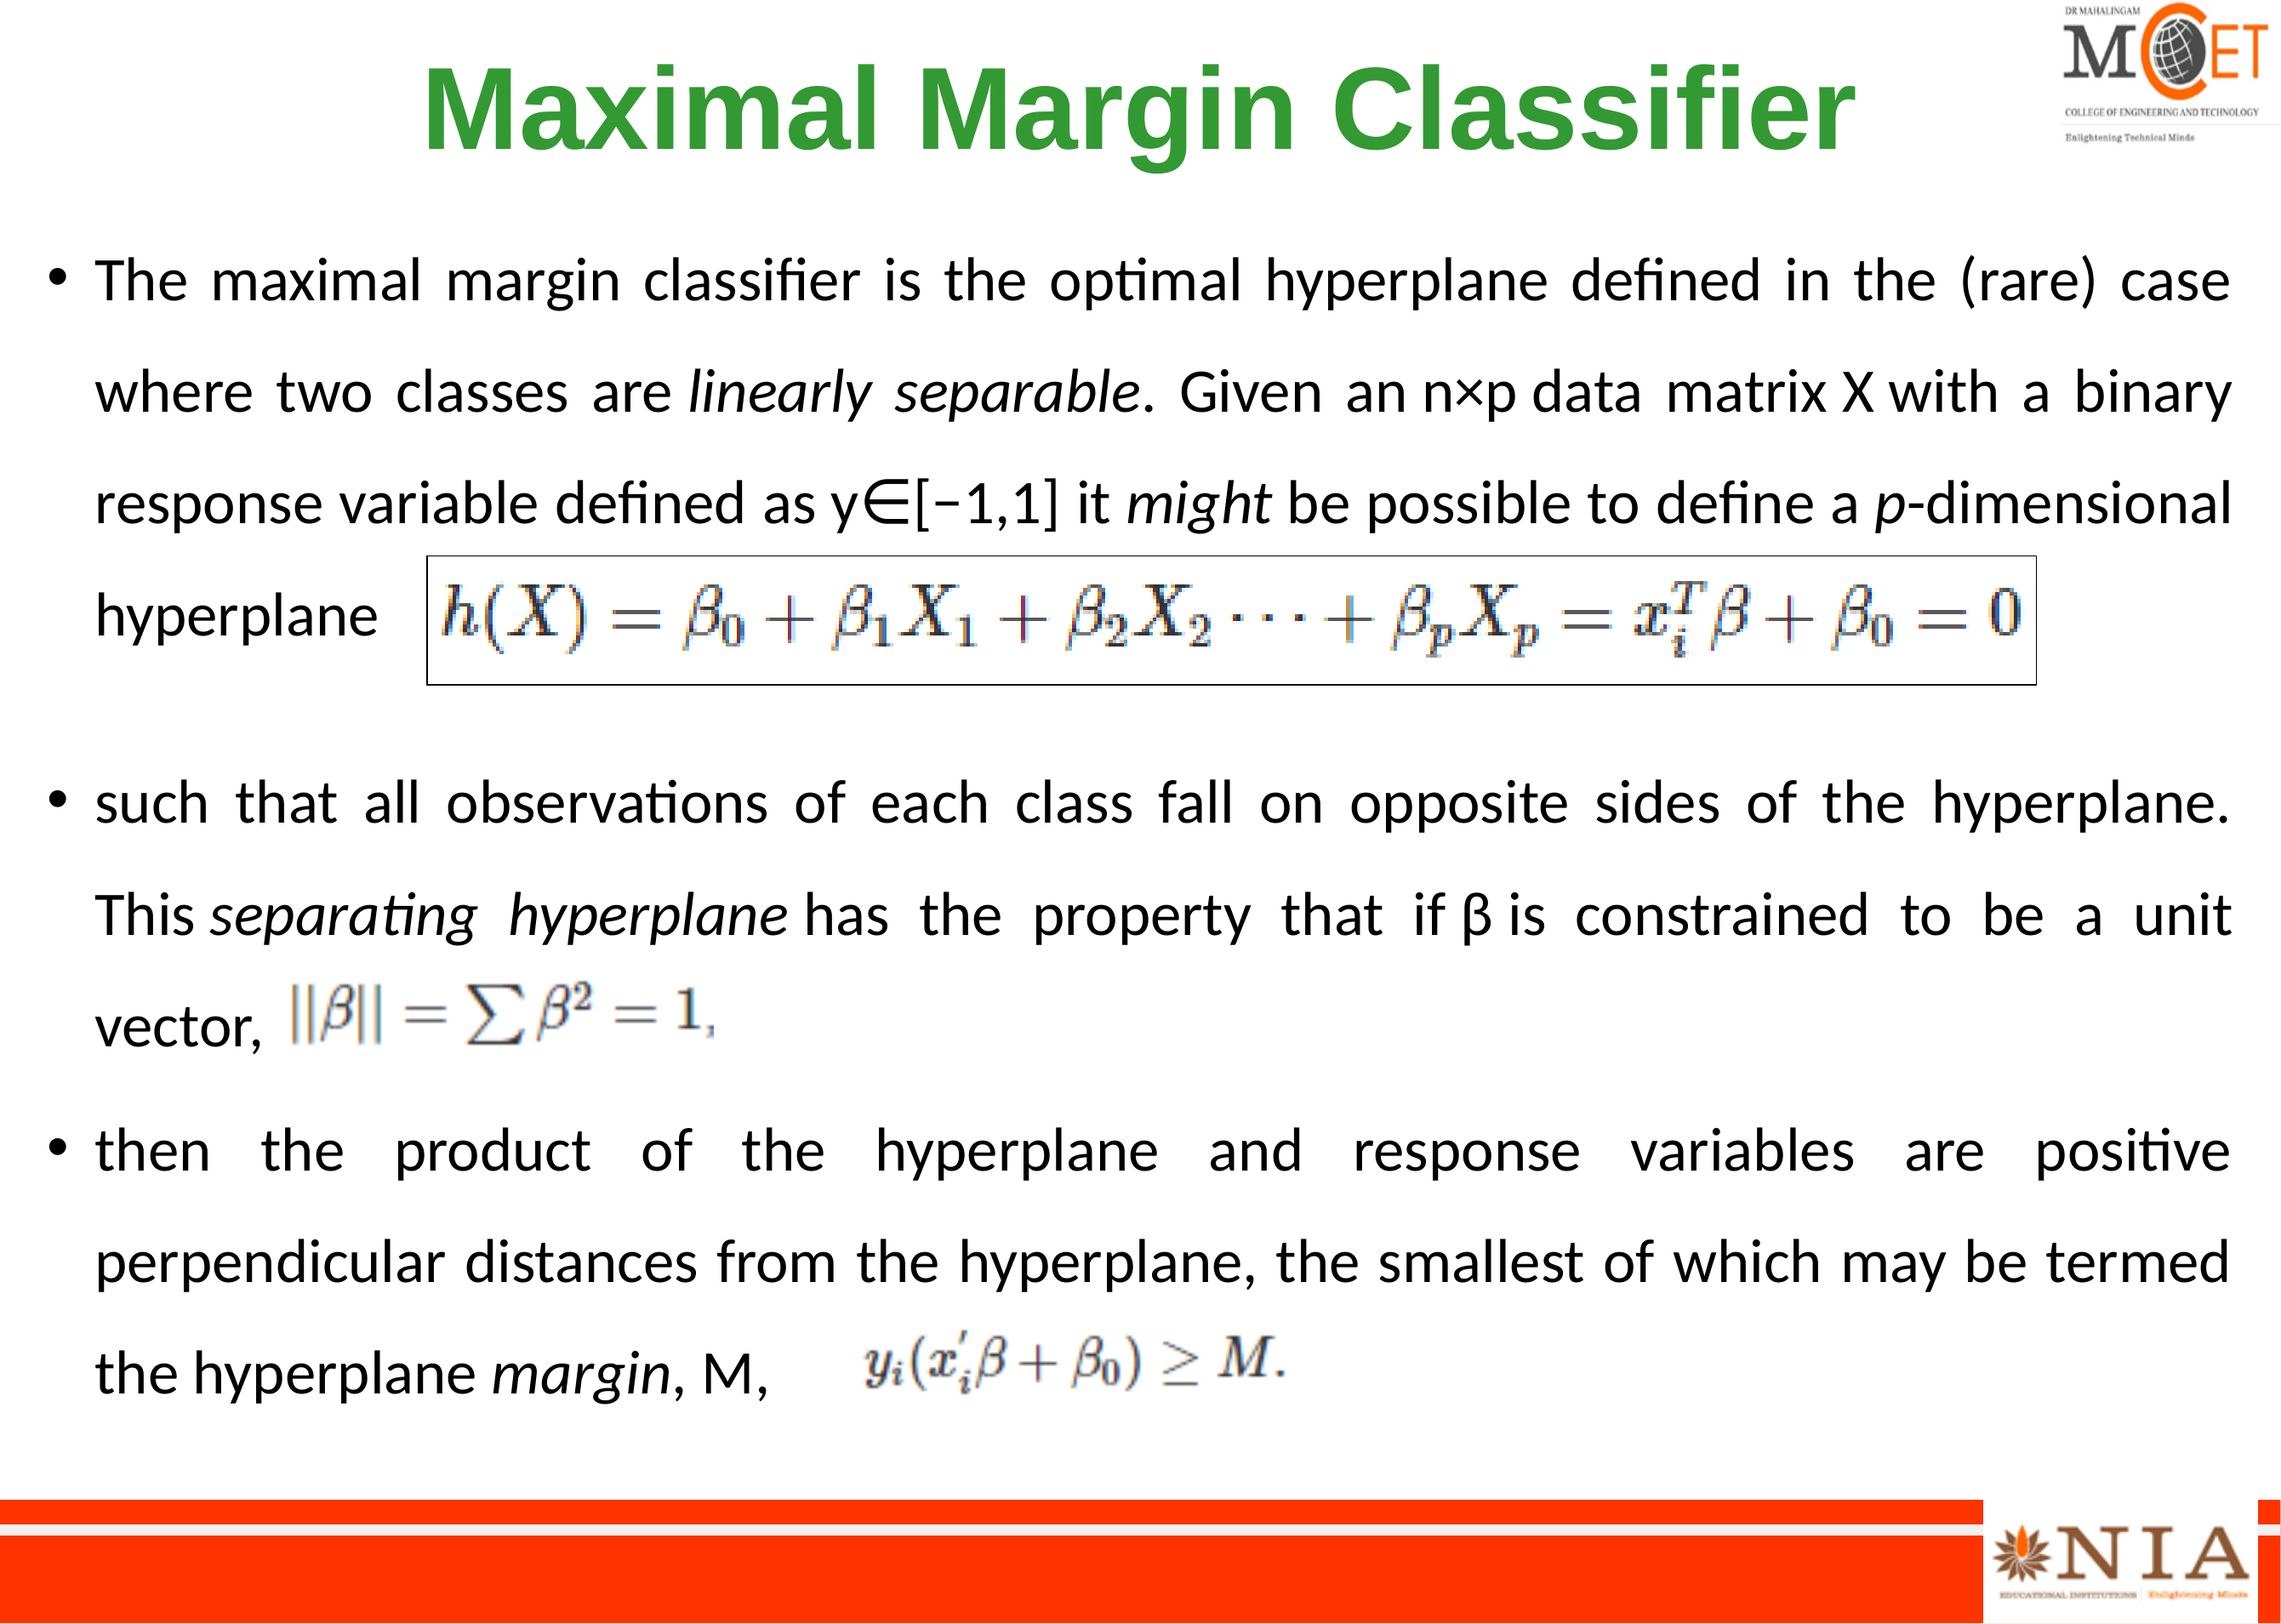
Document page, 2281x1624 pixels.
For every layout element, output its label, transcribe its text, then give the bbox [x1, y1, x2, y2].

list The maximal margin classifier is the optimal hyperplane defined in the (rare) case where two classes are linearly separable. Given an n×p data matrix X with a binary response variable defined as y∈[−1,1] it might be possible to define a p-dimensional hyperplane such that all observations of each class fall on opposite sides of the hyperplane. This separating hyperplane has the property that if β is constrained to be a unit vector, then the product of the hyperplane and response variables are positive perpendicular distances from the hyperplane, the smallest of which may be termed the hyperplane margin, M, [34, 195, 2247, 1450]
picture [847, 1311, 1305, 1418]
picture [2167, 1, 2281, 145]
picture [278, 960, 714, 1068]
title Maximal Margin Classifier [113, 0, 2167, 195]
picture [1983, 1499, 2258, 1623]
picture [427, 556, 2036, 685]
